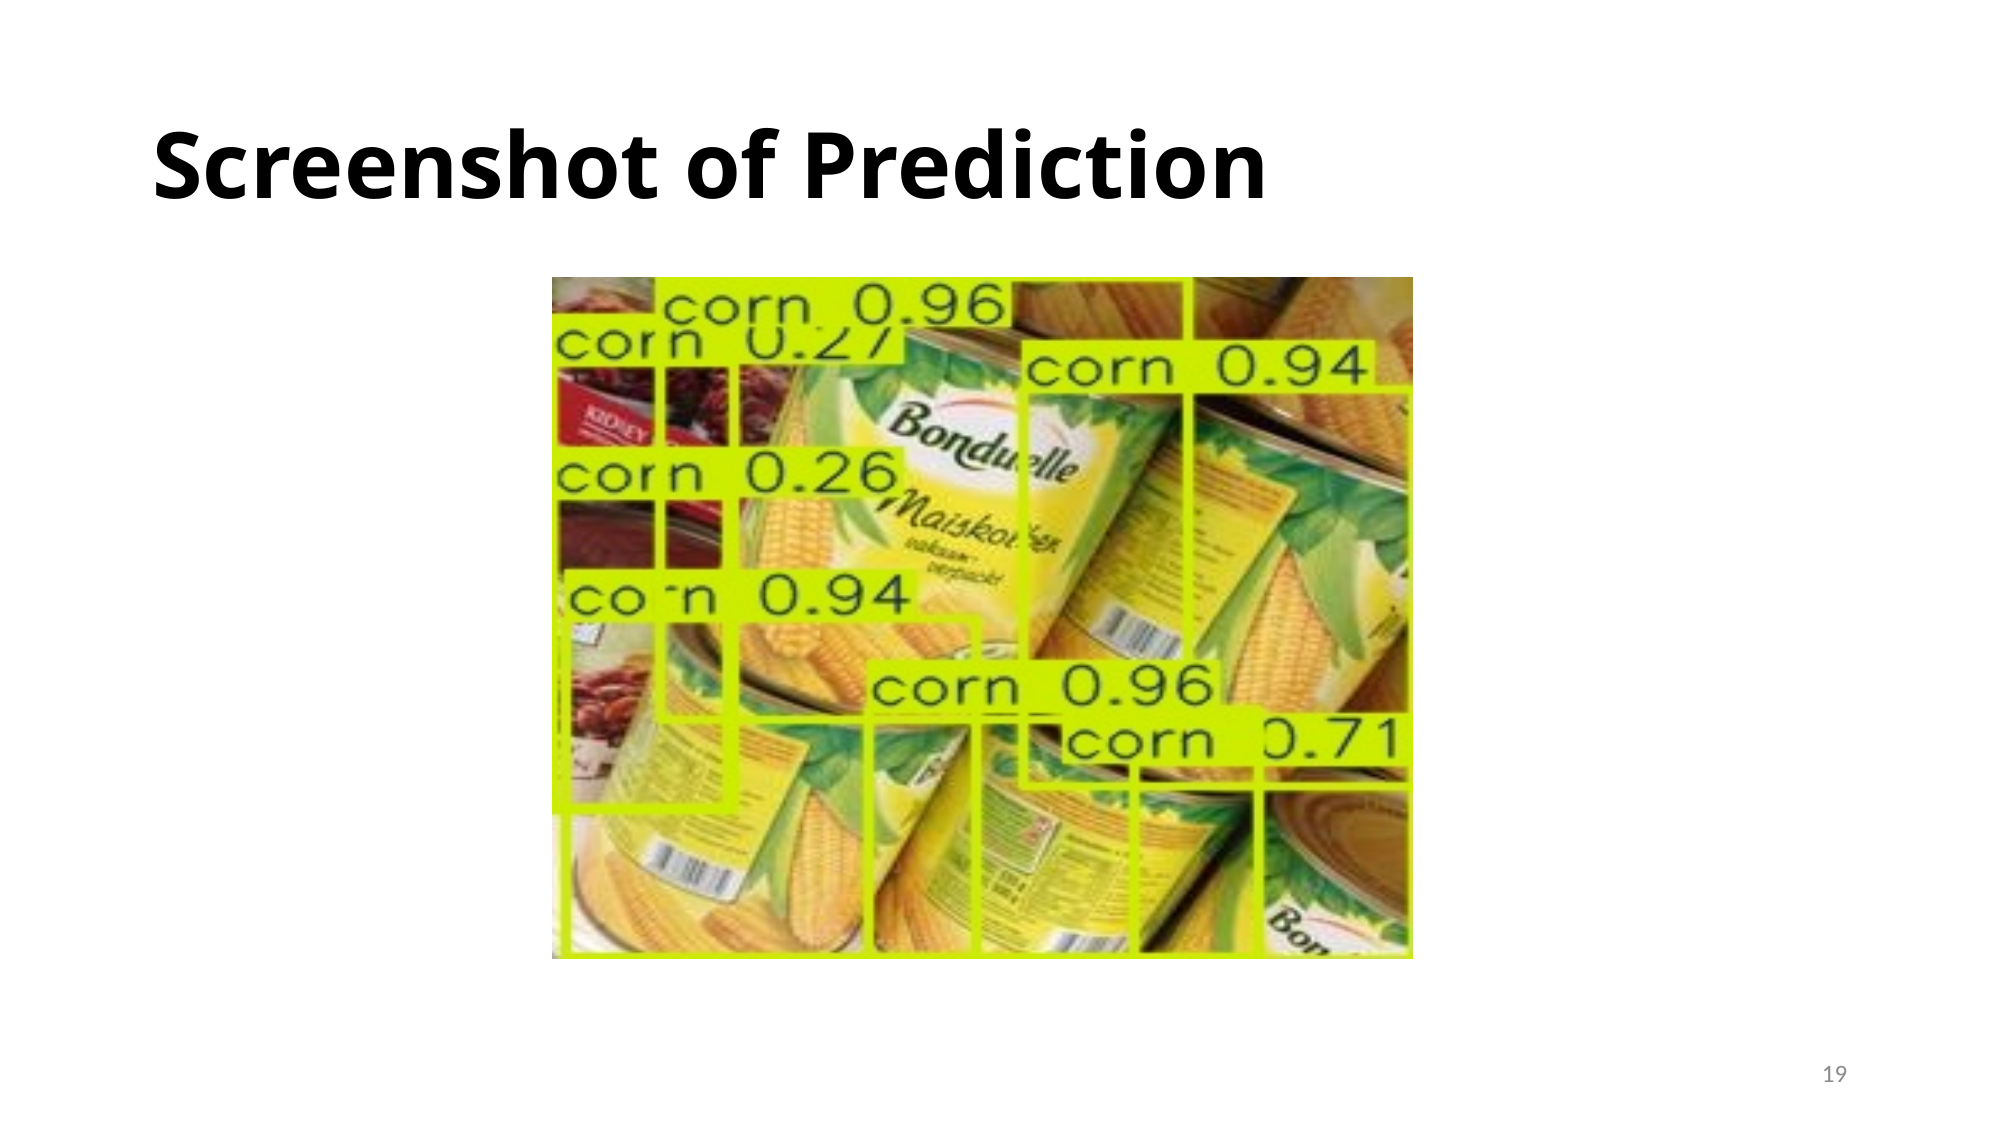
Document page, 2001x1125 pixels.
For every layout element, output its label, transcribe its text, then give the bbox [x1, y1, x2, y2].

title Screenshot of Prediction [137, 59, 1863, 278]
slide_number 19 [1412, 1042, 1863, 1103]
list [552, 277, 1413, 959]
